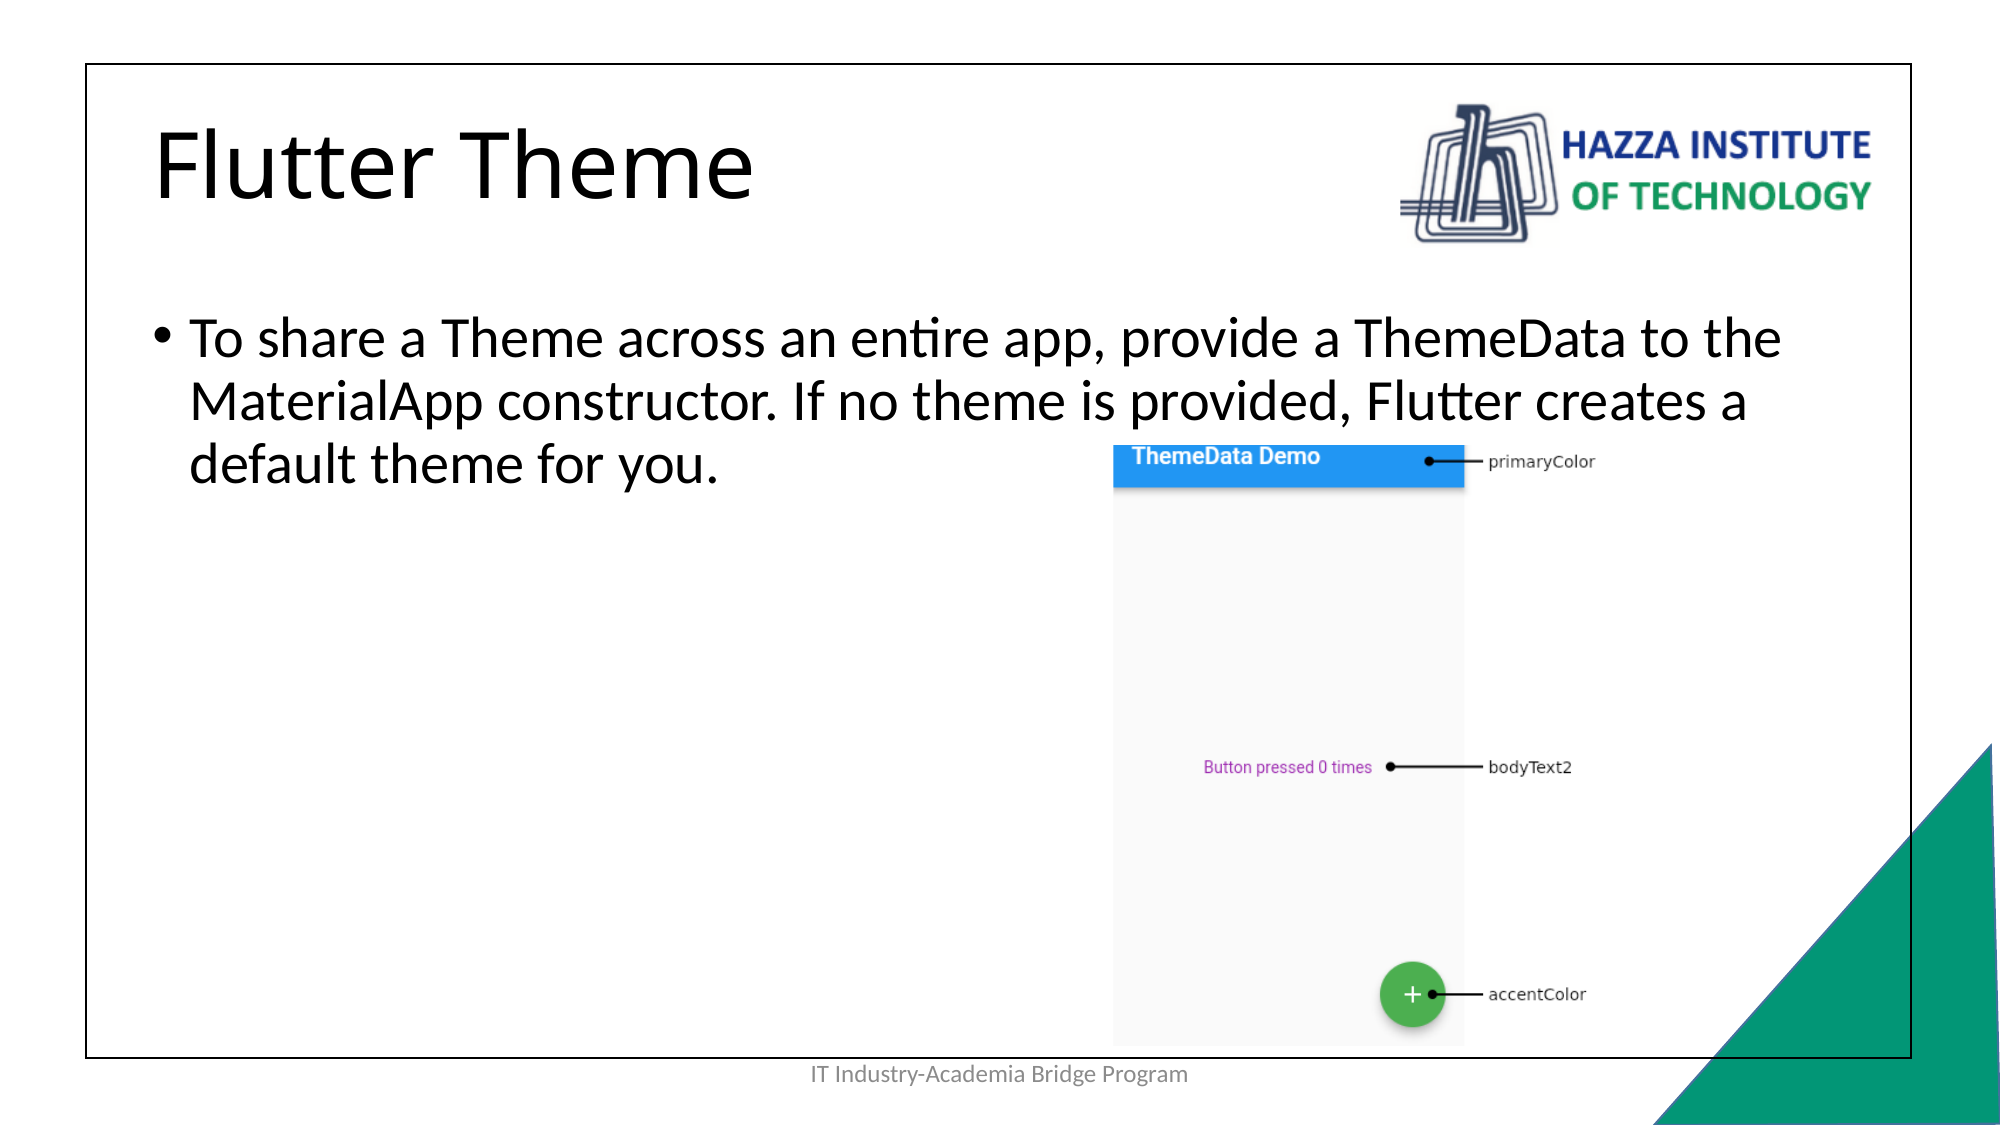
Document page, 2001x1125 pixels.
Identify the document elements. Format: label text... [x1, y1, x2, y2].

picture [1392, 100, 1889, 248]
list To share a Theme across an entire app, provide a ThemeData to the MaterialApp constructor. If no theme is provided, Flutter creates a default theme for you. [137, 299, 1863, 1014]
picture [1113, 445, 1605, 1046]
title Flutter Theme [137, 59, 1863, 278]
footer IT Industry-Academia Bridge Program [662, 1042, 1338, 1103]
text_box [85, 63, 1912, 1059]
text_box [1652, 743, 2000, 1125]
